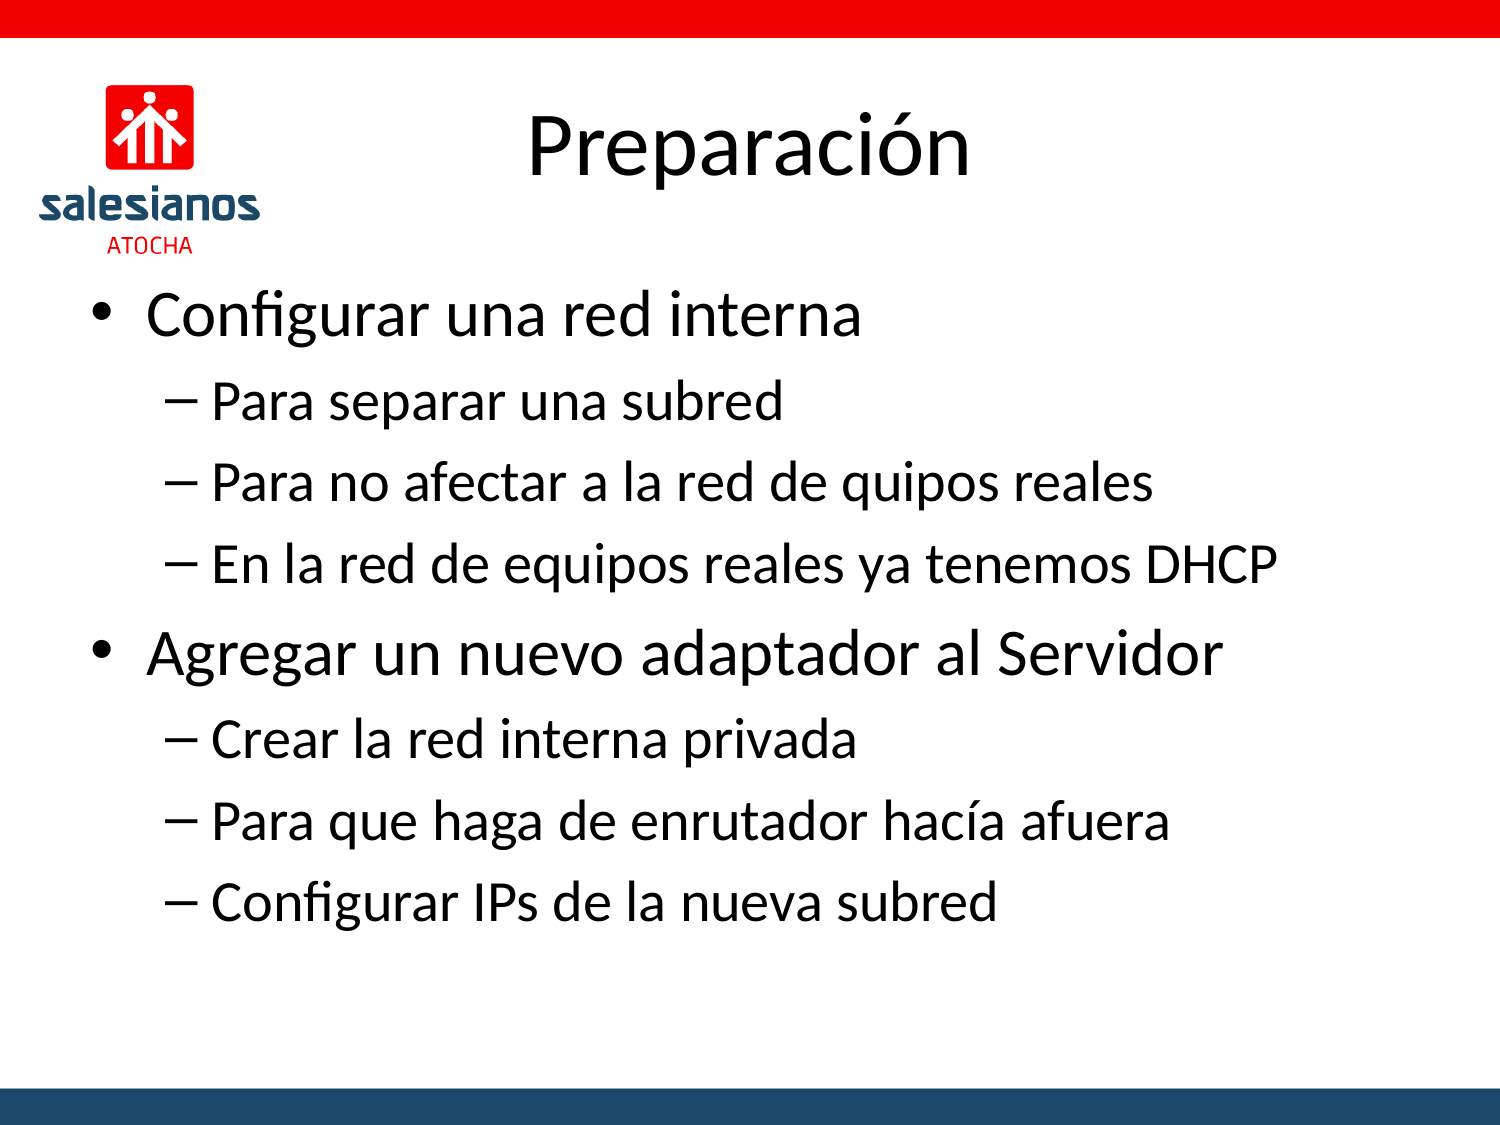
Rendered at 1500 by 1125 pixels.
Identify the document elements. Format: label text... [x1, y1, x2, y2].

title Preparación [74, 44, 1426, 233]
picture [0, 0, 1500, 1125]
list Configurar una red interna Para separar una subred Para no afectar a la red de quipos reales En la red de equipos reales ya tenemos DHCP Agregar un nuevo adaptador al Servidor Crear la red interna privada Para que haga de enrutador hacía afuera Configurar IPs de la nueva subred [74, 262, 1426, 1006]
